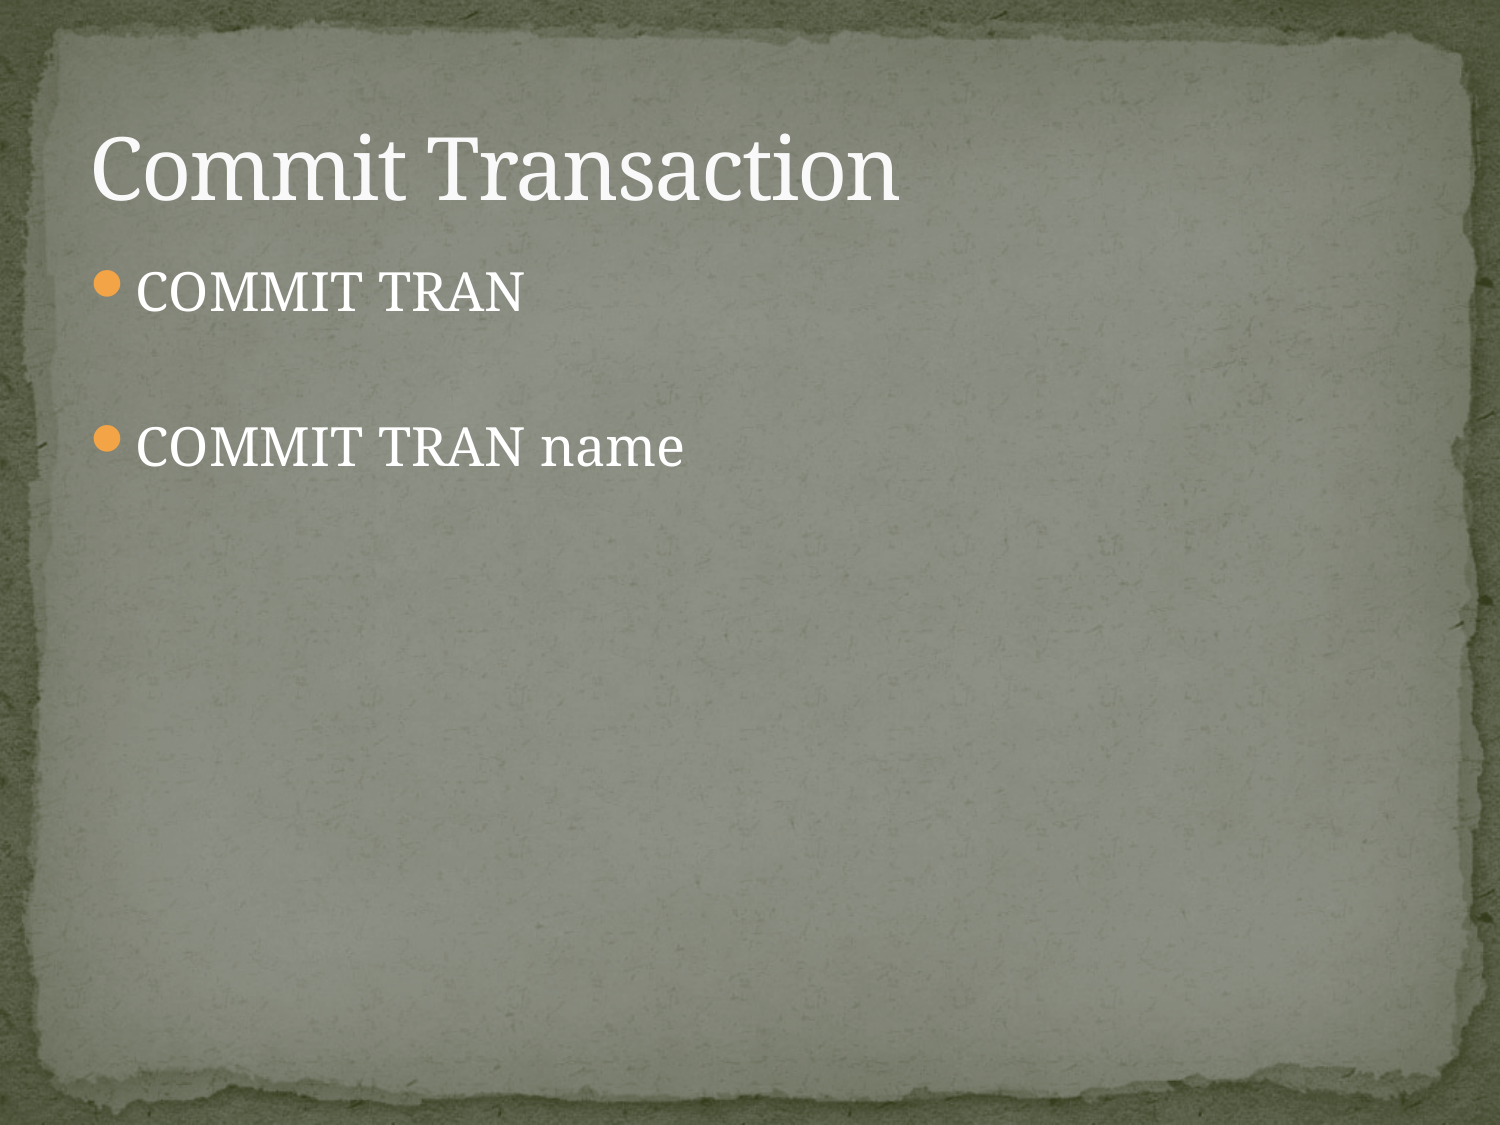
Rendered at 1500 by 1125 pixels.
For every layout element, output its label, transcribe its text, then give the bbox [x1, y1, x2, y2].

list COMMIT TRAN COMMIT TRAN name [75, 249, 1425, 1000]
title Commit Transaction [74, 24, 1425, 225]
